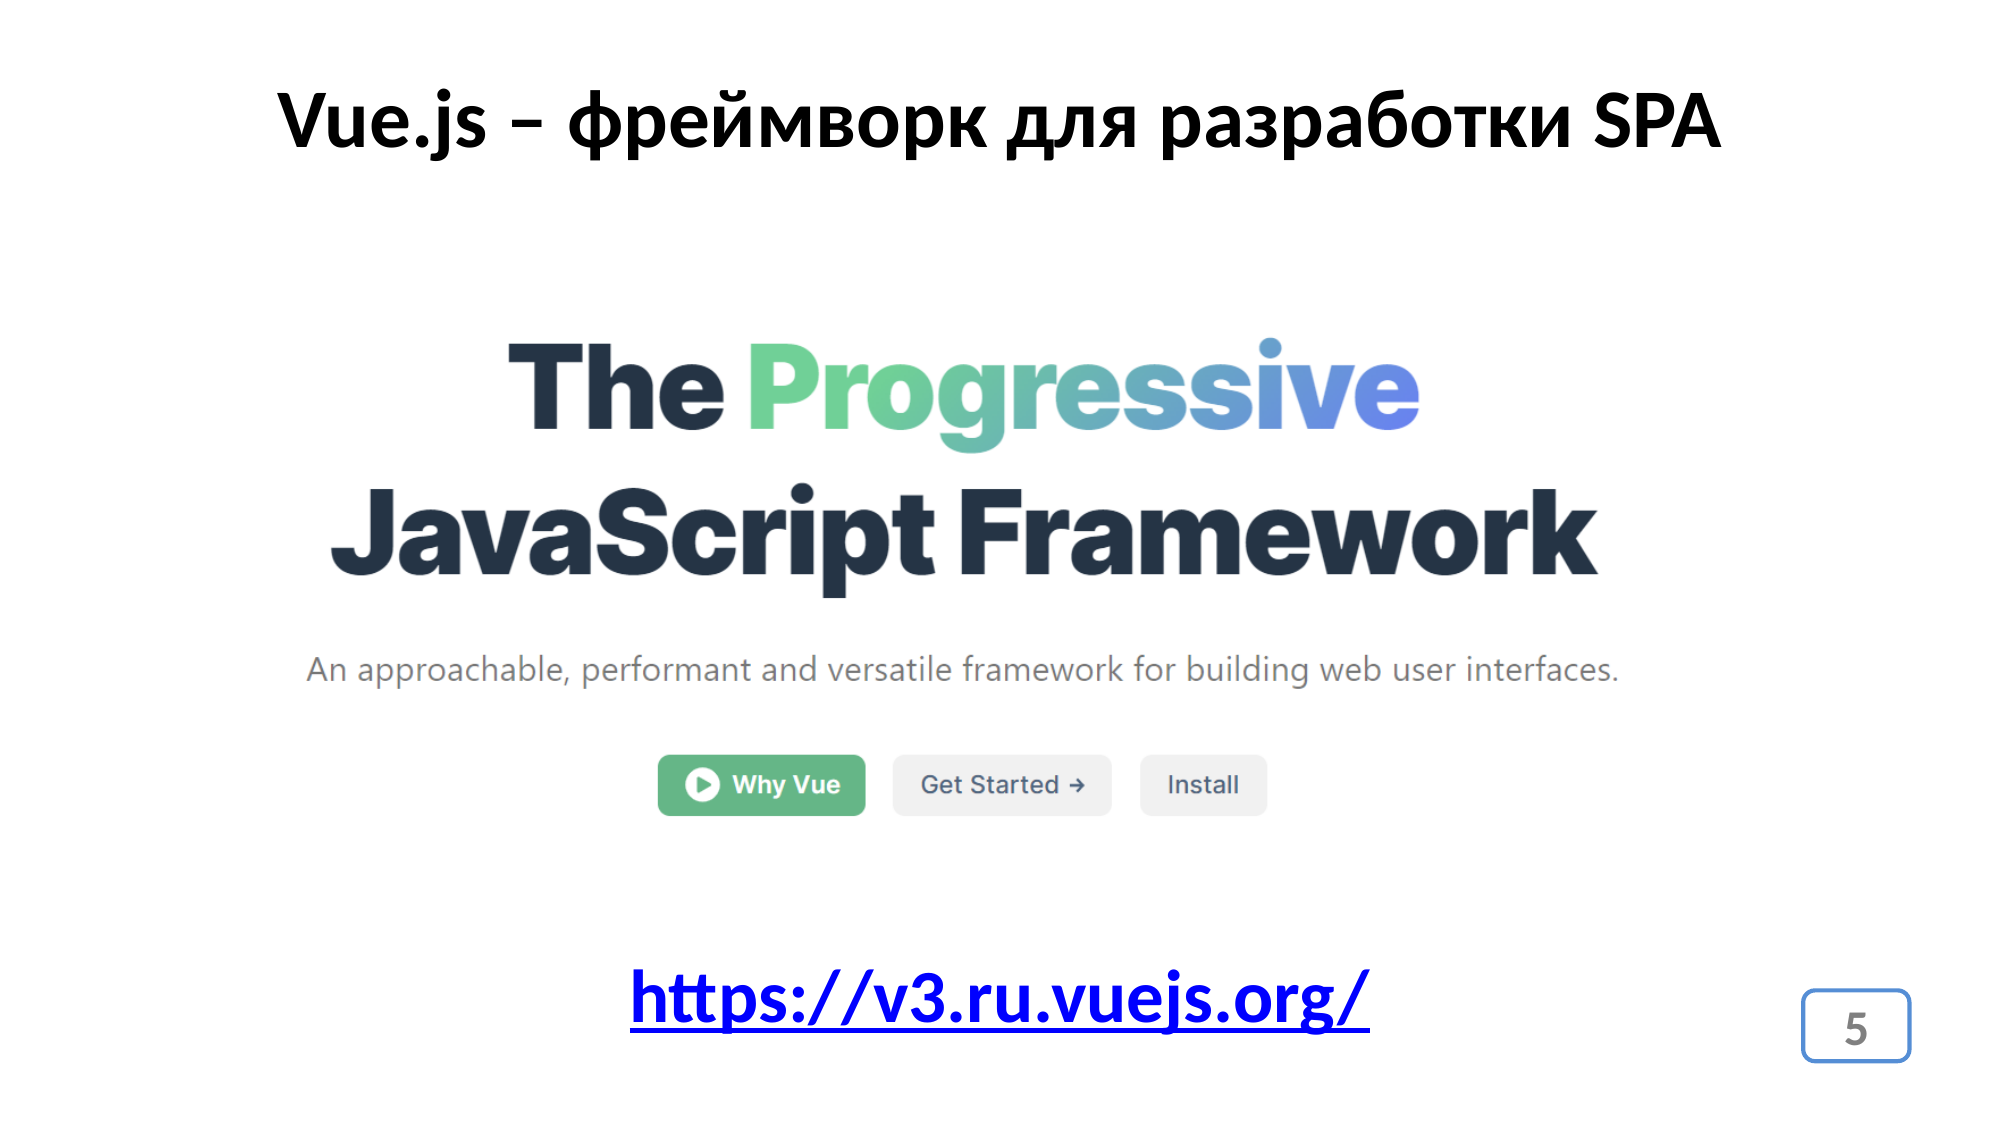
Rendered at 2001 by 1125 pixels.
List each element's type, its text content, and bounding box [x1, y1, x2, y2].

text_box Vue.js – фреймворк для разработки SPA [0, 56, 2000, 172]
picture [137, 202, 1812, 916]
text_box 5 [1801, 1046, 1912, 1064]
text_box https://v3.ru.vuejs.org/ [0, 940, 2000, 1046]
